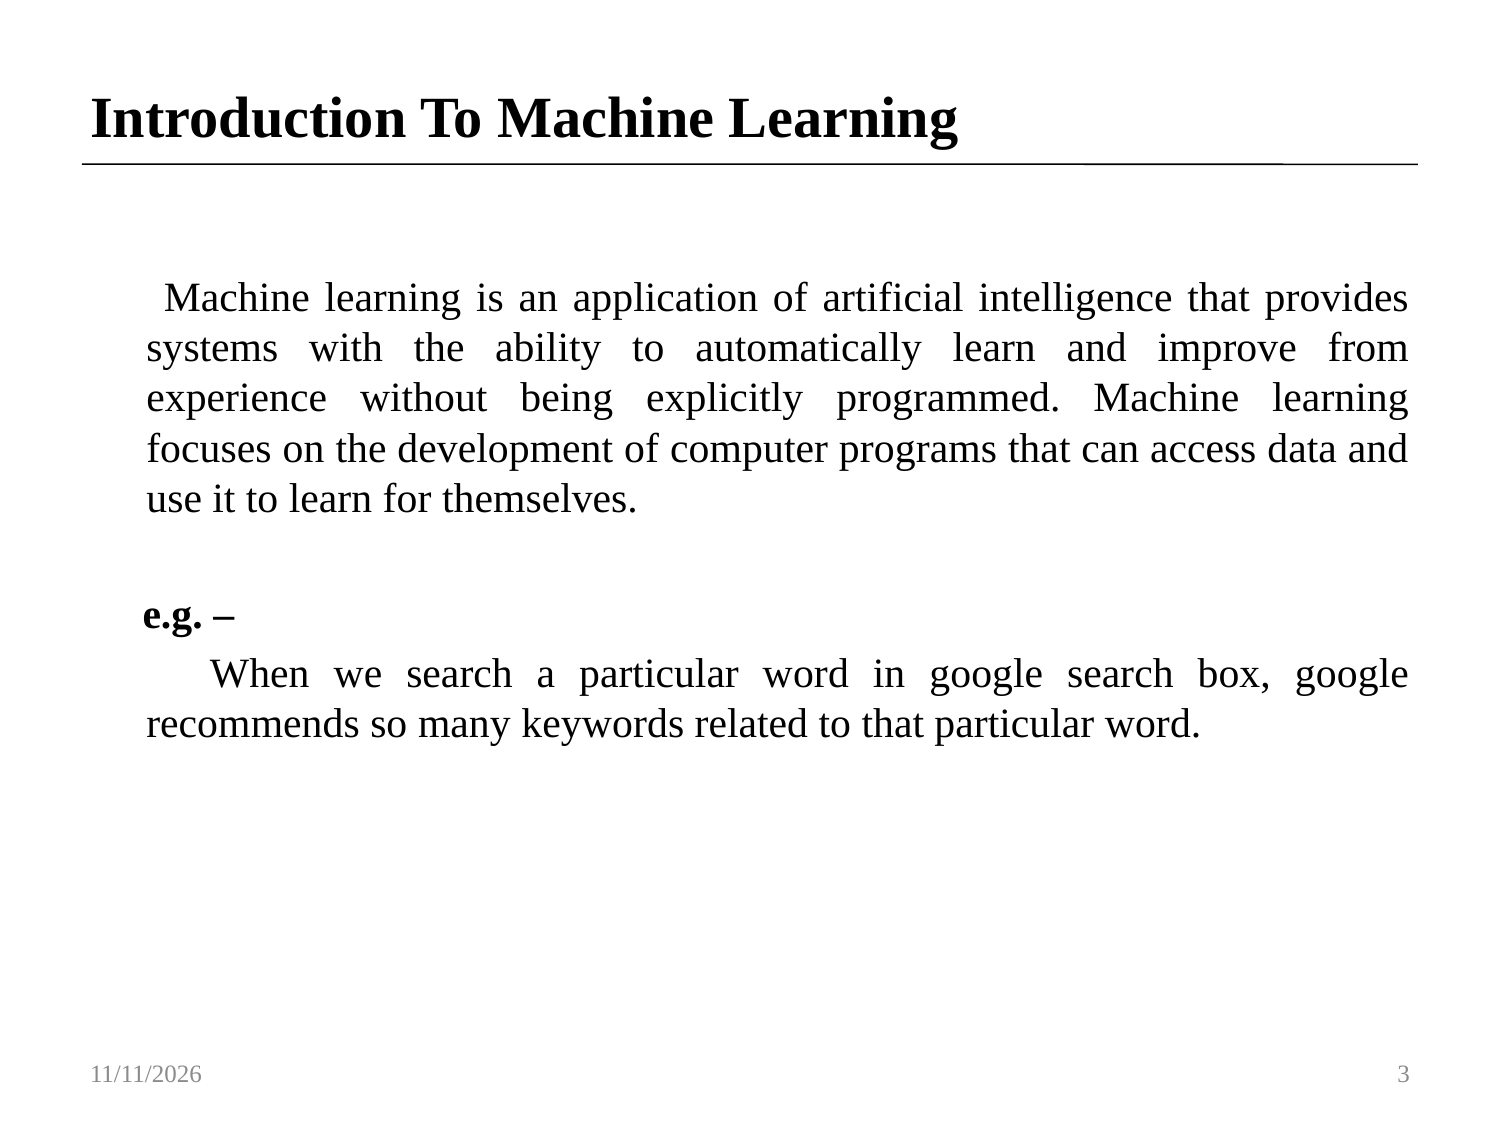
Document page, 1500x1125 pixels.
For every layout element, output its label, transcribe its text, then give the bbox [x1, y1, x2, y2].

title Introduction To Machine Learning [75, 45, 1425, 233]
list Machine learning is an application of artificial intelligence that provides systems with the ability to automatically learn and improve from experience without being explicitly programmed. Machine learning focuses on the development of computer programs that can access data and use it to learn for themselves. e.g. – When we search a particular word in google search box, google recommends so many keywords related to that particular word. [75, 262, 1425, 1005]
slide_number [75, 1042, 425, 1103]
slide_number 3 [1074, 1042, 1425, 1103]
